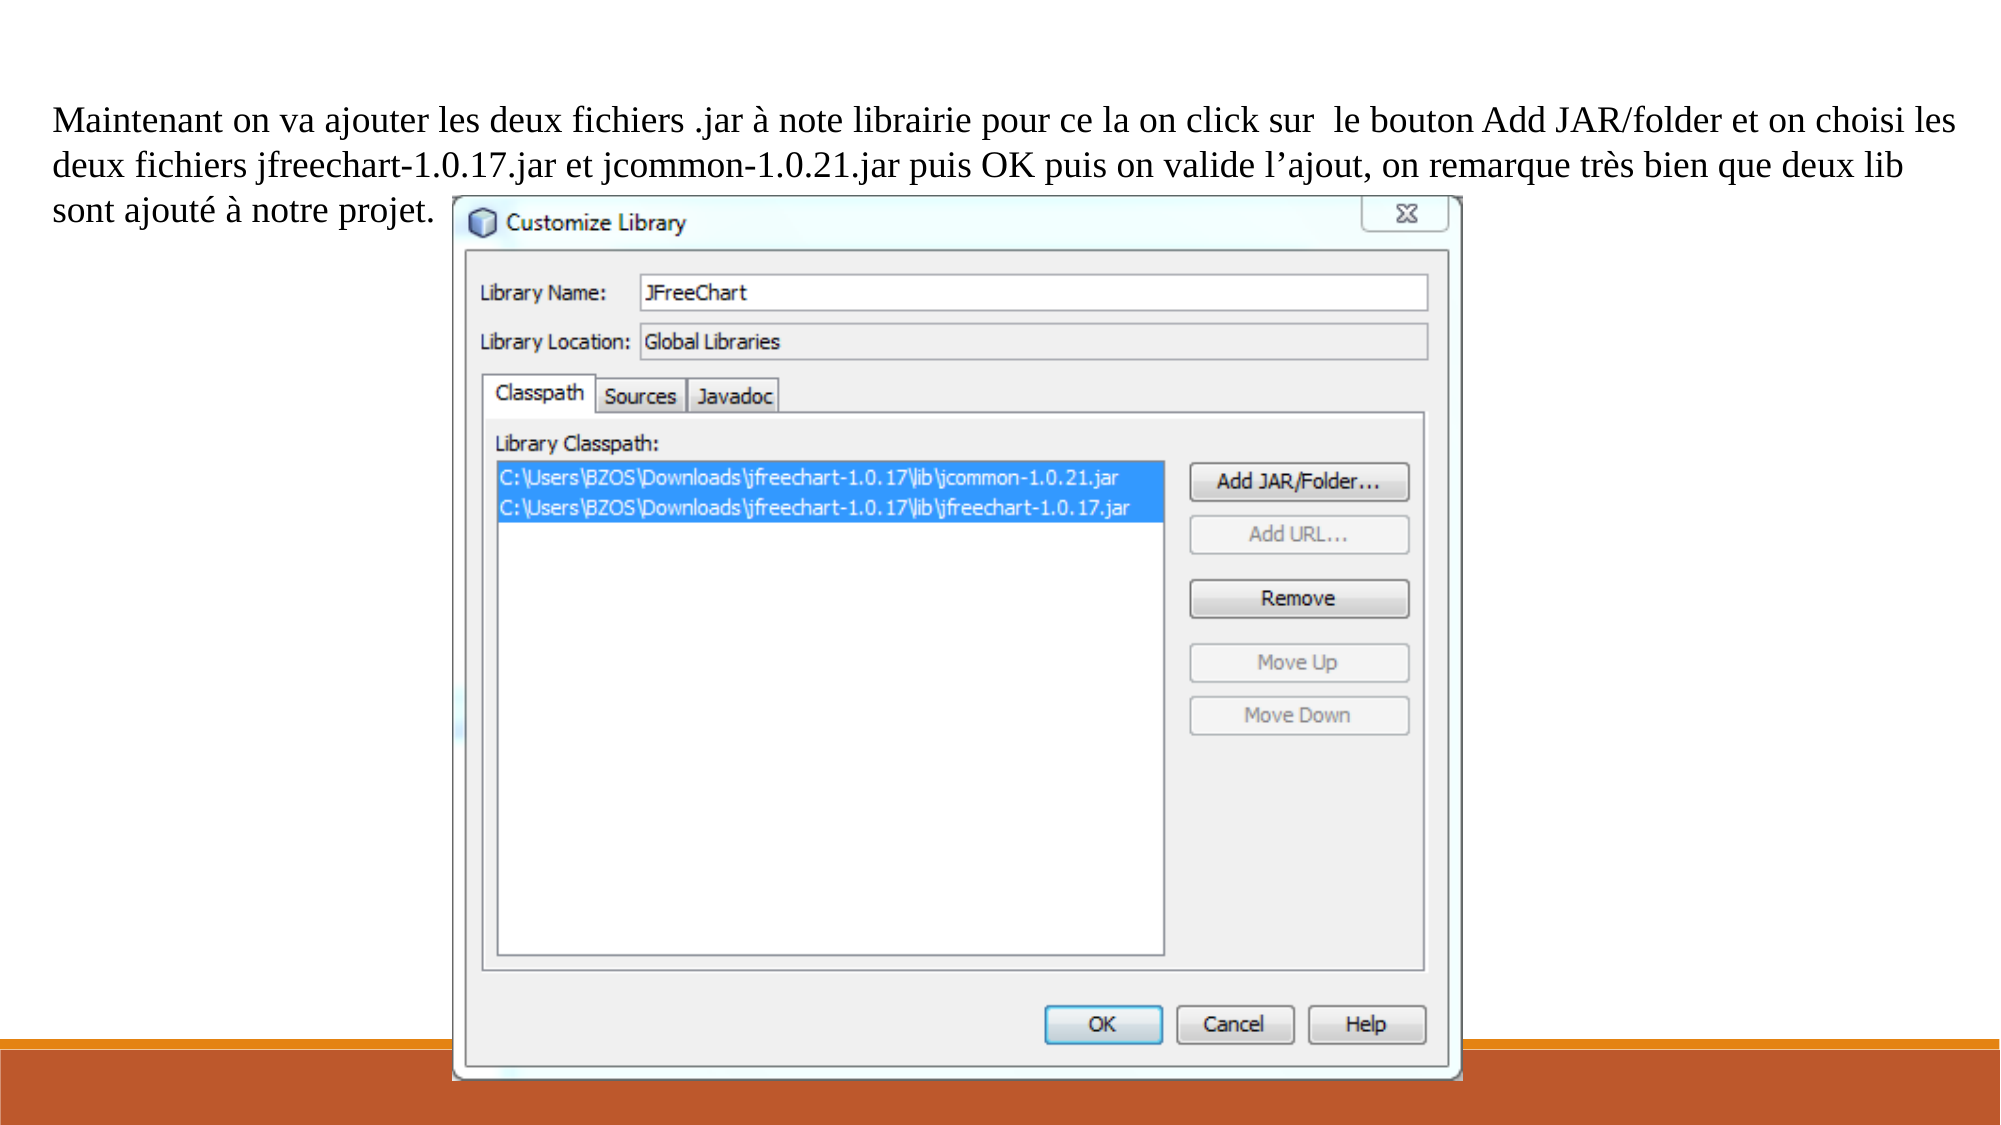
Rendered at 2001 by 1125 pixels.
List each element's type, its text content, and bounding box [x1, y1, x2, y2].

picture [452, 195, 1464, 1081]
text_box Maintenant on va ajouter les deux fichiers .jar à note librairie pour ce la on click sur le bouton Add JAR/folder et on choisi les deux fichiers jfreechart-1.0.17.jar et jcommon-1.0.21.jar puis OK puis on valide l’ajout, on remarque très bien que deux lib sont ajouté à notre projet. [37, 87, 1974, 238]
